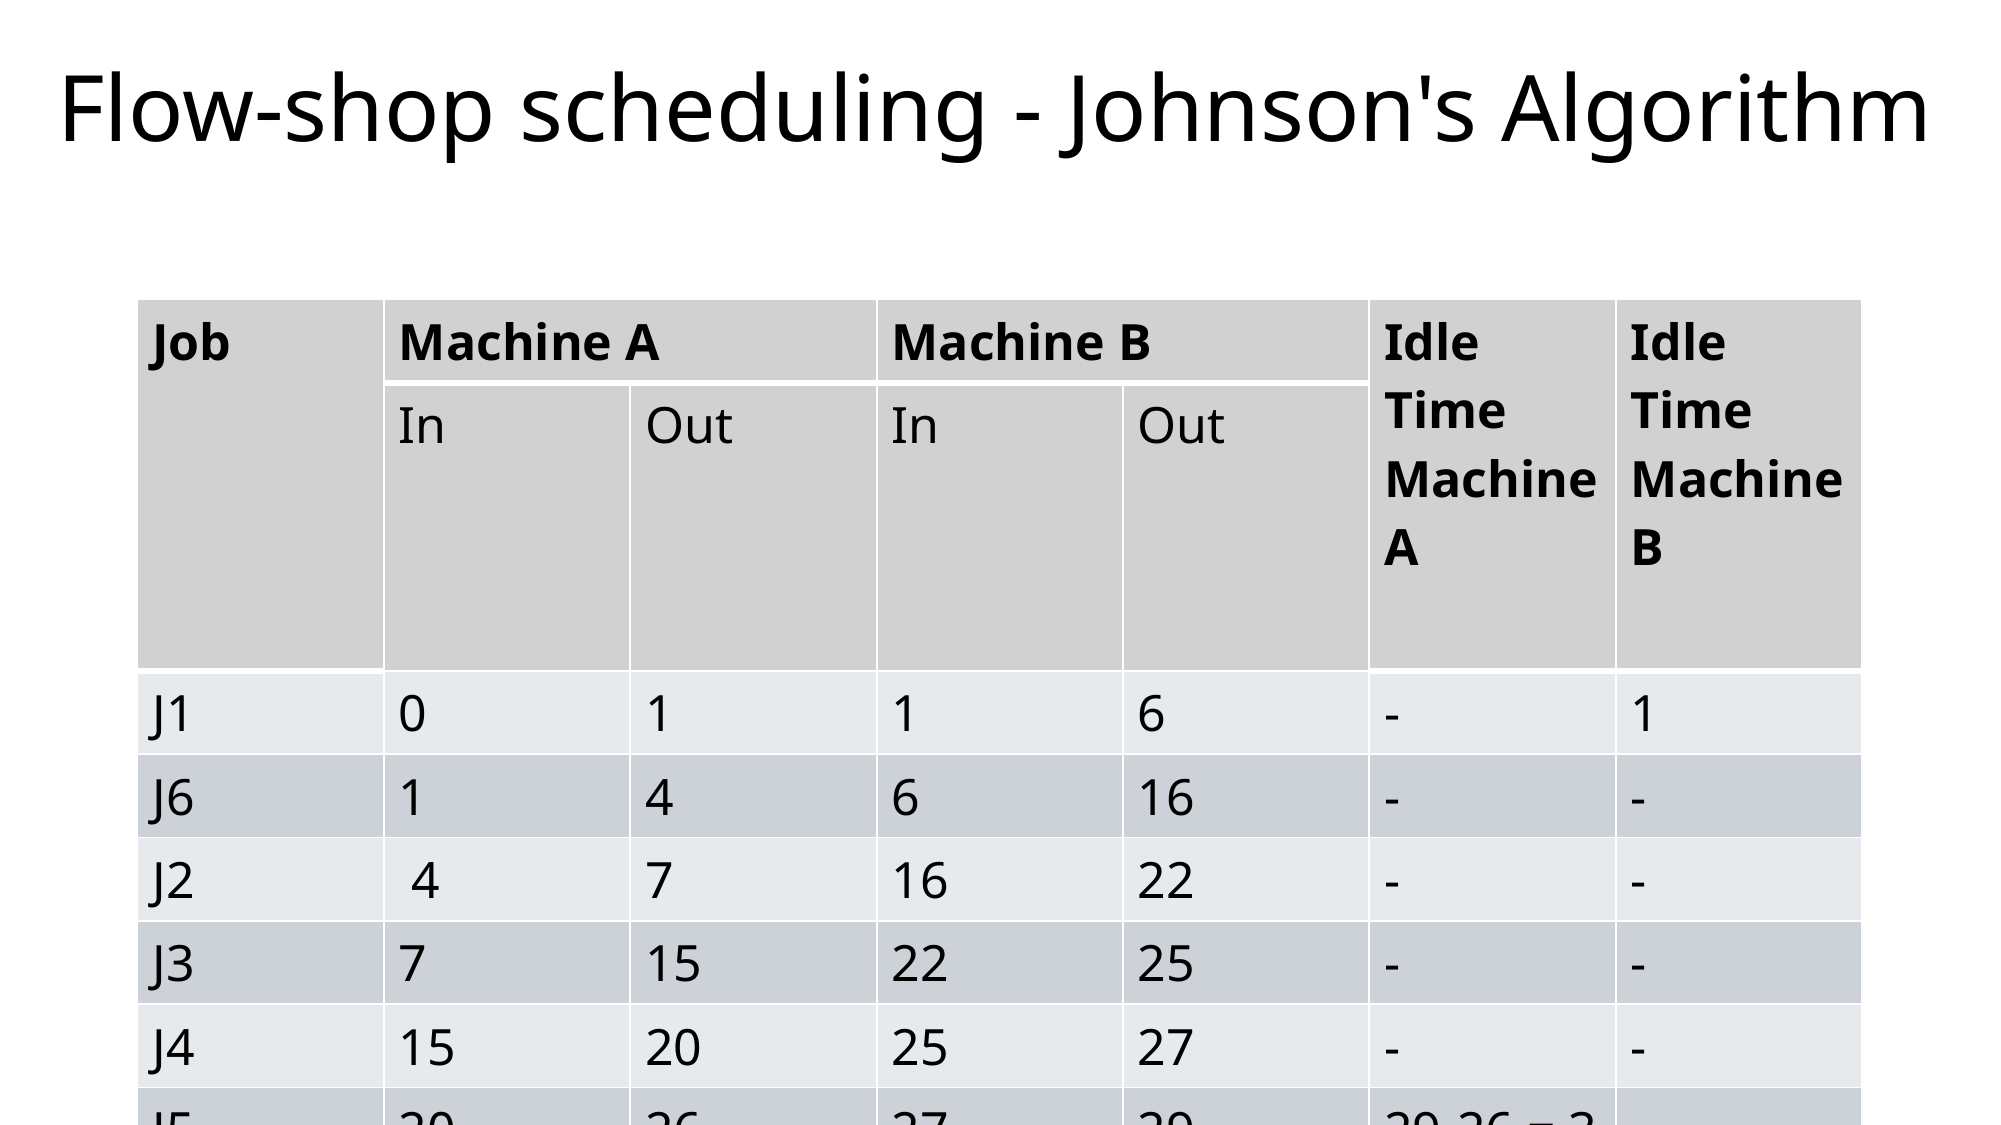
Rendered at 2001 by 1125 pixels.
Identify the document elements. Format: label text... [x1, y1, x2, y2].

table_cell 6 [878, 755, 1122, 837]
table_cell 16 [878, 838, 1122, 920]
table_cell - [1370, 674, 1615, 753]
table_cell 25 [1124, 922, 1368, 1003]
table_cell 1 [878, 672, 1122, 753]
table_cell Out [631, 386, 876, 670]
table_cell - [1617, 922, 1861, 1003]
table_cell In [385, 386, 629, 670]
table_cell 7 [385, 922, 629, 1003]
table_cell 1 [385, 755, 629, 837]
table_cell - [1370, 922, 1615, 1003]
table_cell - [1617, 1088, 1861, 1125]
table_cell - [1370, 1005, 1615, 1087]
table_cell 27 [878, 1088, 1122, 1125]
table_header Idle Time Machine A [1370, 300, 1615, 668]
table_cell 4 [631, 755, 876, 837]
table_cell 1 [1617, 674, 1861, 753]
table_cell J5 [138, 1088, 383, 1125]
table_cell J6 [138, 755, 383, 837]
table_cell - [1617, 755, 1861, 837]
table_cell Out [1124, 386, 1368, 670]
table_cell 29-26 = 3 [1370, 1088, 1615, 1125]
table_cell 15 [631, 922, 876, 1003]
table_header Idle Time Machine B [1617, 300, 1861, 668]
table_cell - [1617, 838, 1861, 920]
table_cell 7 [631, 838, 876, 920]
table_cell 20 [385, 1088, 629, 1125]
table_cell J3 [138, 922, 383, 1003]
table_cell 20 [631, 1005, 876, 1087]
table_cell 22 [1124, 838, 1368, 920]
table_cell 1 [631, 672, 876, 753]
table_cell - [1370, 755, 1615, 837]
table_cell J1 [138, 674, 383, 753]
table_header Machine B [878, 300, 1368, 380]
table_header Job [138, 300, 383, 668]
table_cell 15 [385, 1005, 629, 1087]
table_cell 0 [385, 672, 629, 753]
table_cell In [878, 386, 1122, 670]
table_cell J4 [138, 1005, 383, 1087]
table_cell 29 [1124, 1088, 1368, 1125]
table_cell - [1370, 838, 1615, 920]
table_cell 26 [631, 1088, 876, 1125]
table_cell 25 [878, 1005, 1122, 1087]
table_cell 4 [385, 838, 629, 920]
table_cell 27 [1124, 1005, 1368, 1087]
table_cell - [1617, 1005, 1861, 1087]
table_cell 16 [1124, 755, 1368, 837]
table_cell 6 [1124, 672, 1368, 753]
table_cell 22 [878, 922, 1122, 1003]
table_cell J2 [138, 838, 383, 920]
title Flow-shop scheduling - Johnson's Algorithm [42, 21, 1956, 202]
table_header Machine A [385, 300, 876, 380]
